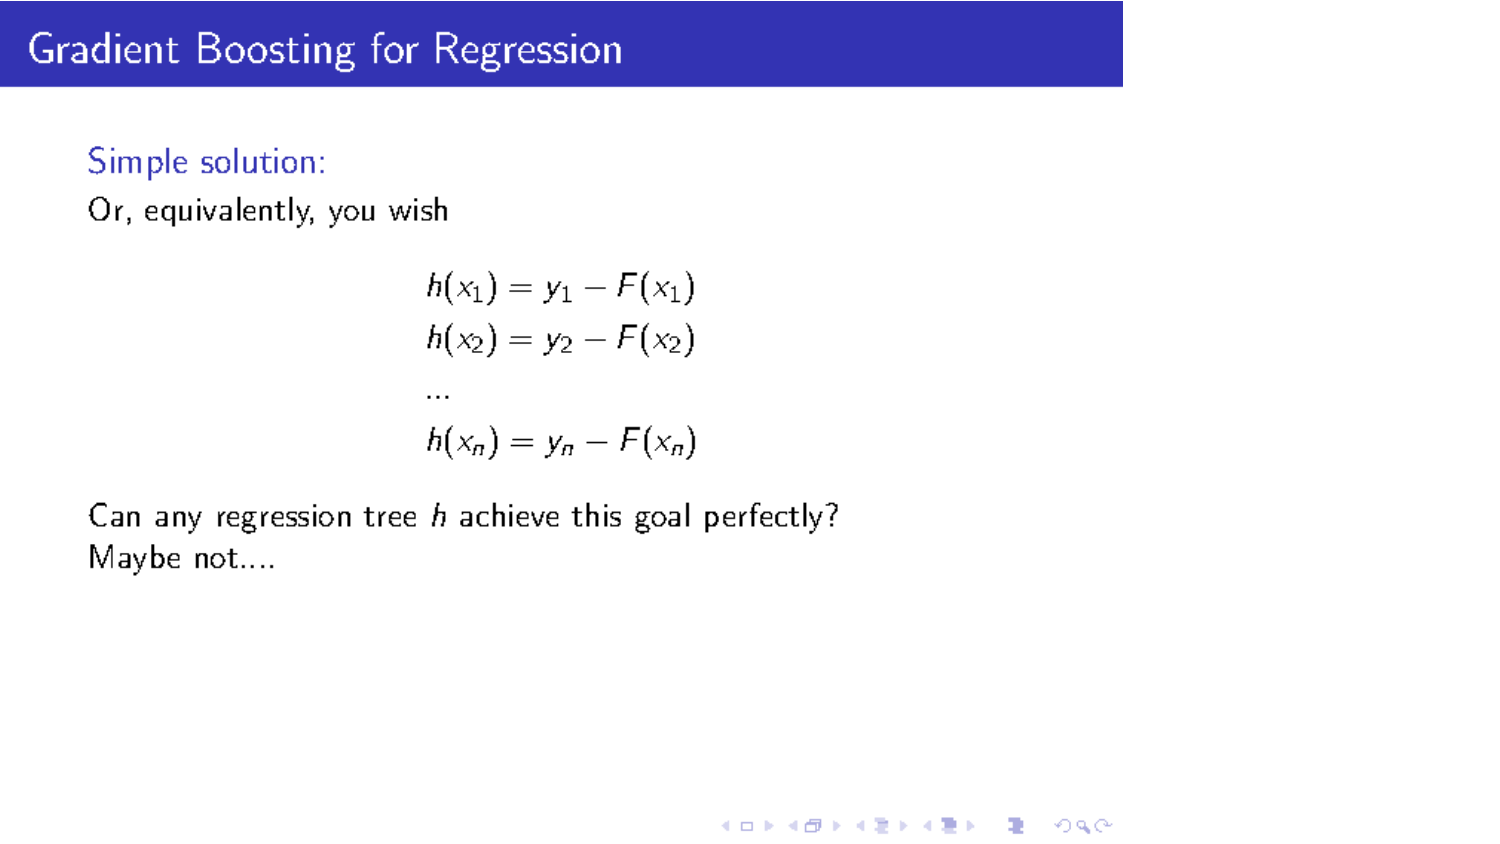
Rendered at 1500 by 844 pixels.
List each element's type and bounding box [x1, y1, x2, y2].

picture [0, 0, 1123, 843]
